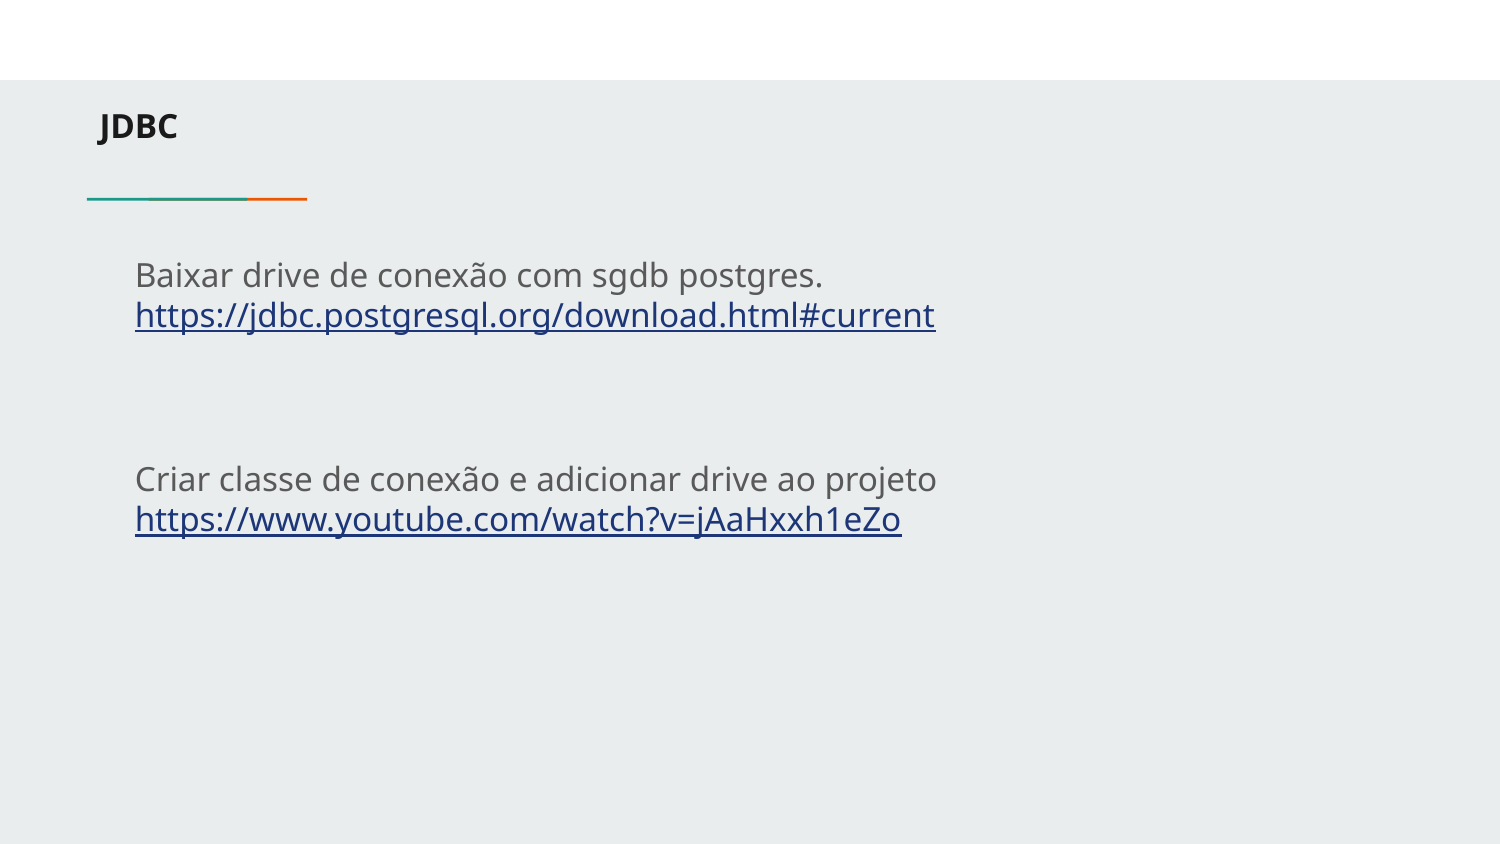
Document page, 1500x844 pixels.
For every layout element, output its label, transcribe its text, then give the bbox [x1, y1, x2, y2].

title JDBC [84, 90, 1409, 157]
subtitle Baixar drive de conexão com sgdb postgres. https://jdbc.postgresql.org/download.html#current Criar classe de conexão e adicionar drive ao projeto https://www.youtube.com/watch?v=jAaHxxh1eZo [119, 238, 1381, 804]
